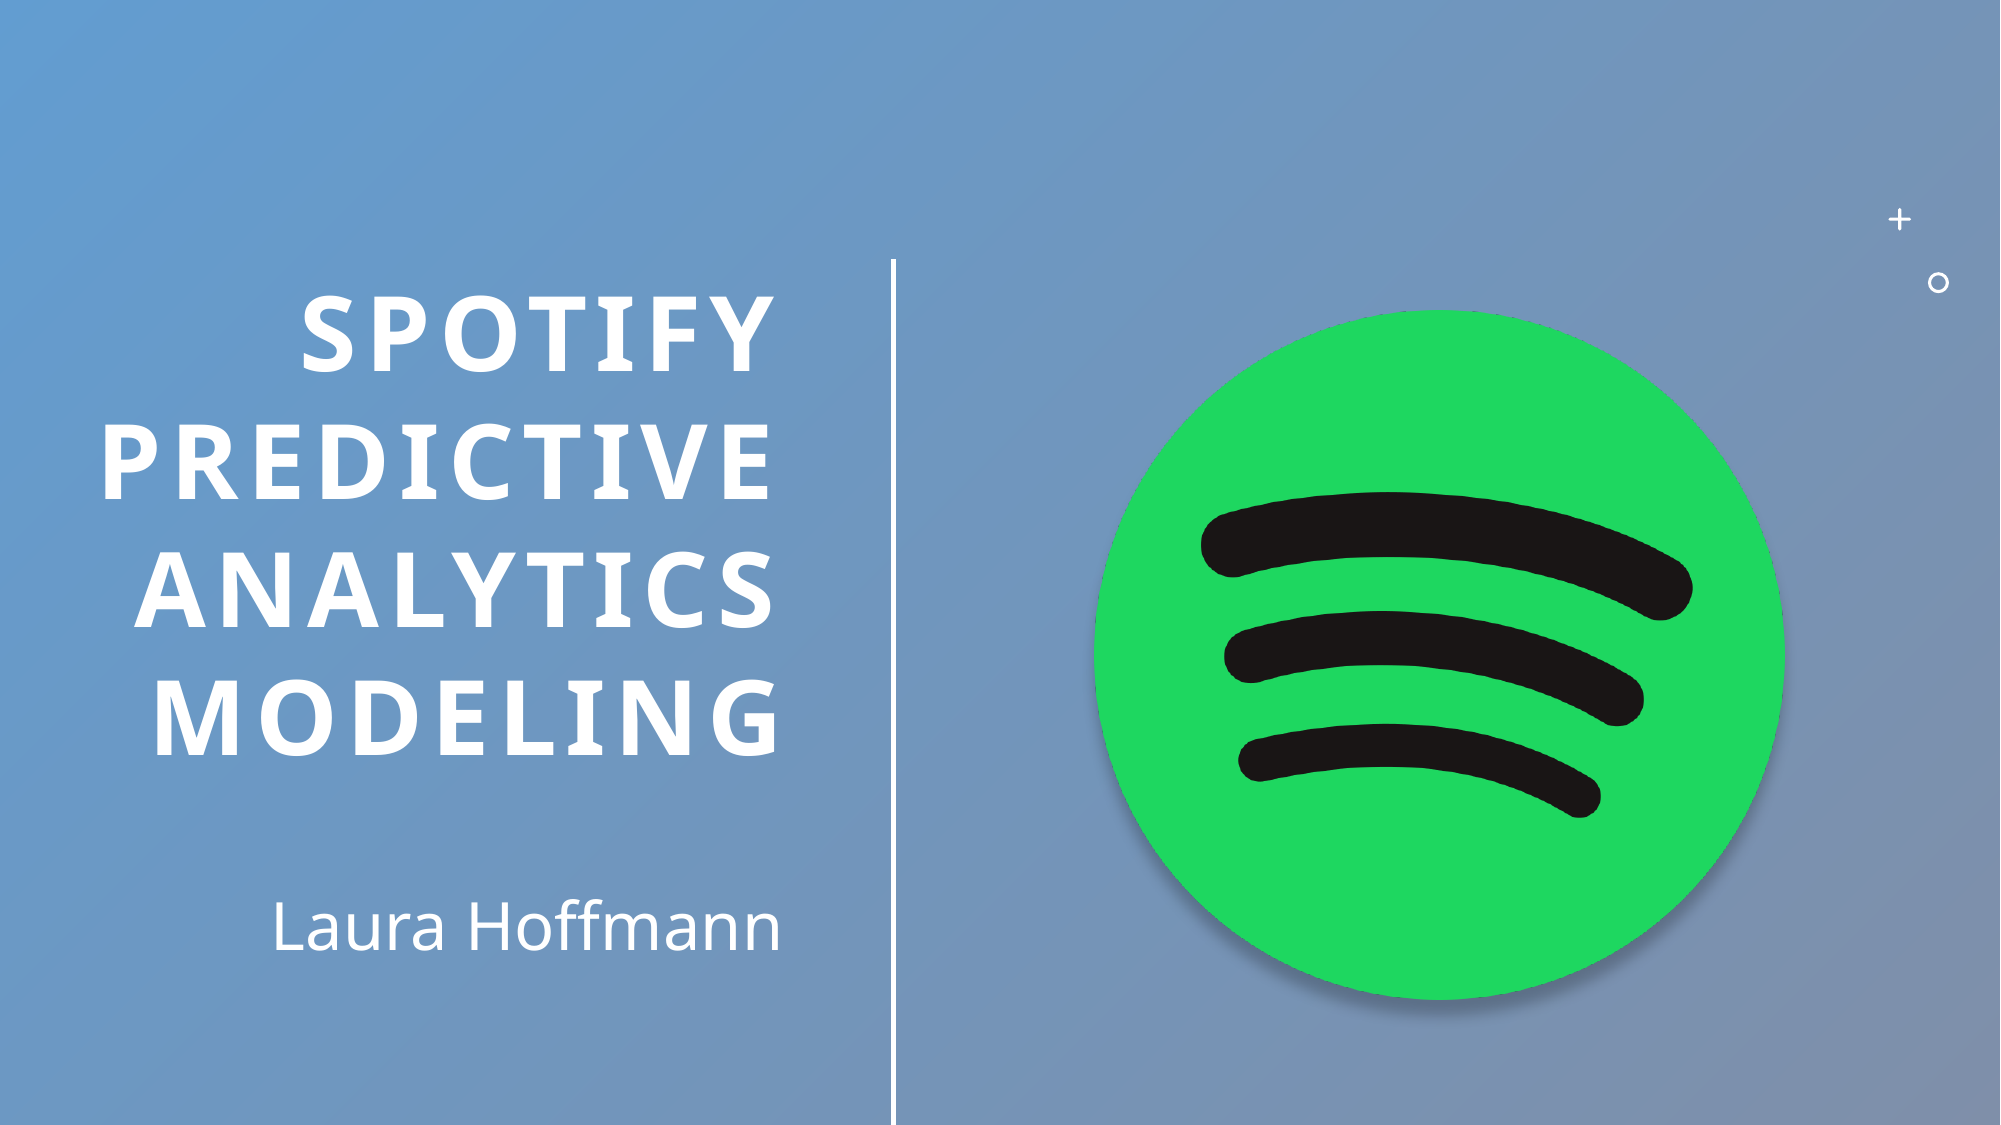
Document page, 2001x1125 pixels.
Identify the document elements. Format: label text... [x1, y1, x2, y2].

text_box [1888, 207, 1912, 231]
text_box [0, 0, 2000, 1125]
subtitle Laura Hoffmann [75, 877, 799, 1047]
picture [1046, 262, 1832, 1047]
title Spotify Predictive Analytics Modeling [75, 262, 799, 858]
text_box [1927, 272, 1949, 294]
